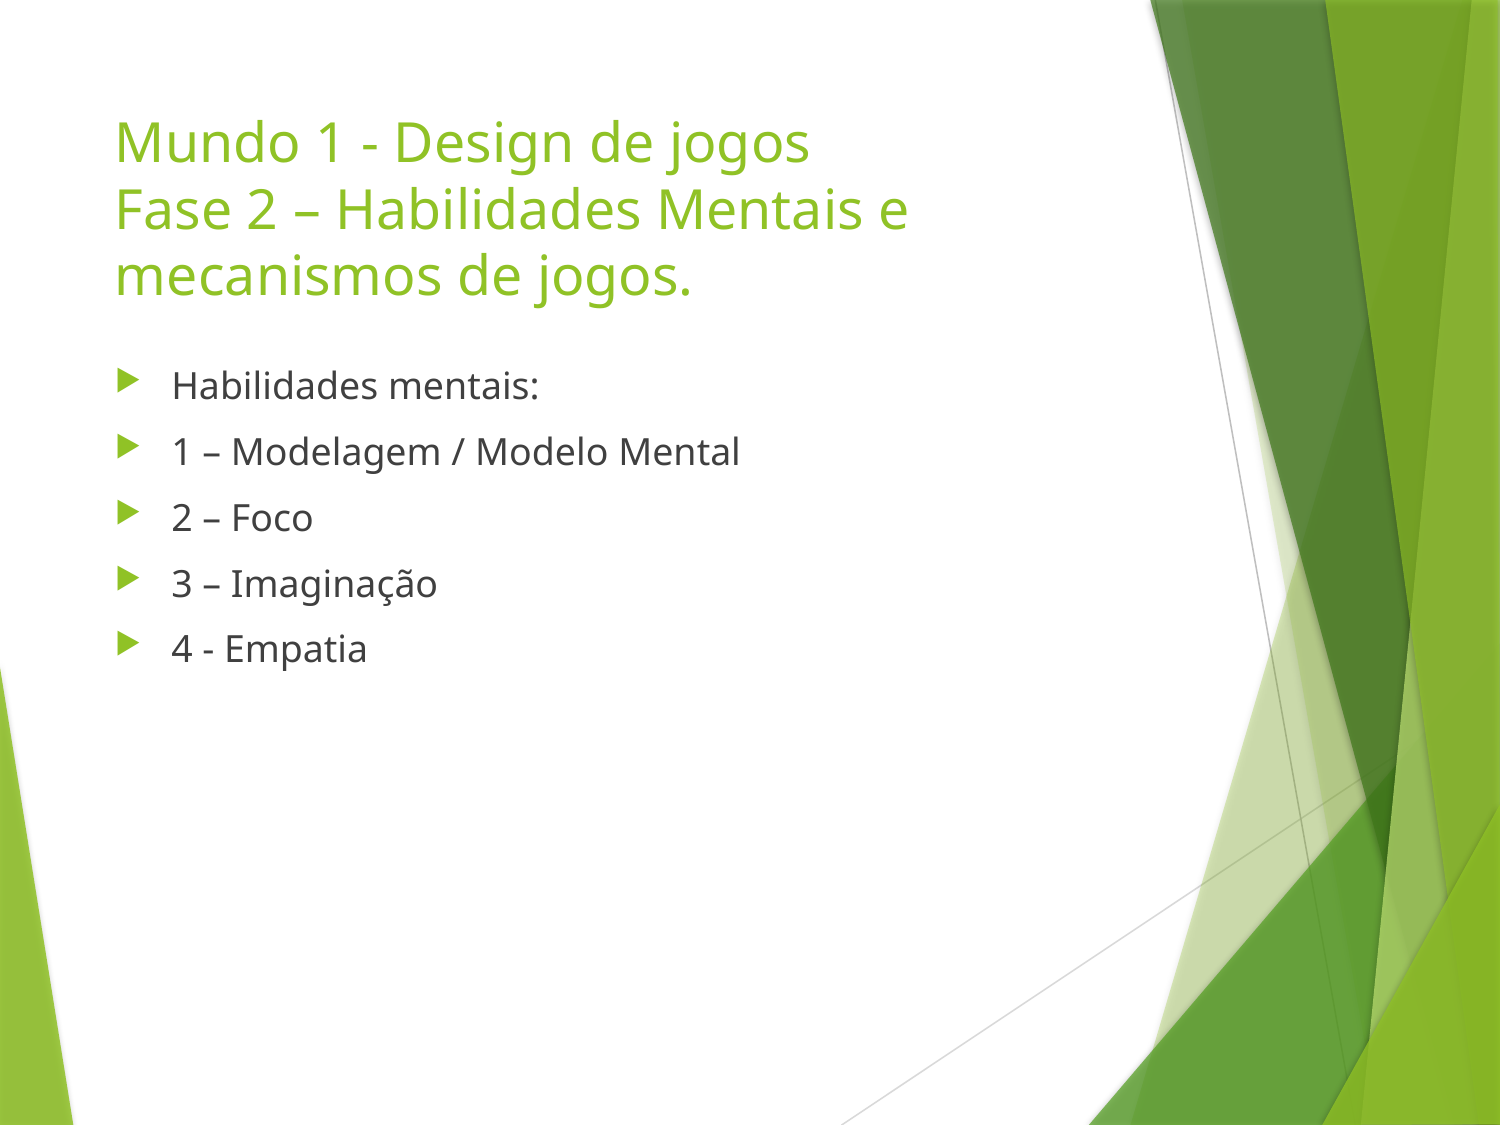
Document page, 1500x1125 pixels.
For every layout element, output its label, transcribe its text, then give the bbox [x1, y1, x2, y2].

list Habilidades mentais: 1 – Modelagem / Modelo Mental 2 – Foco 3 – Imaginação 4 - Empatia [99, 354, 1142, 992]
title Mundo 1 - Design de jogos Fase 2 – Habilidades Mentais e mecanismos de jogos. [99, 99, 1093, 317]
